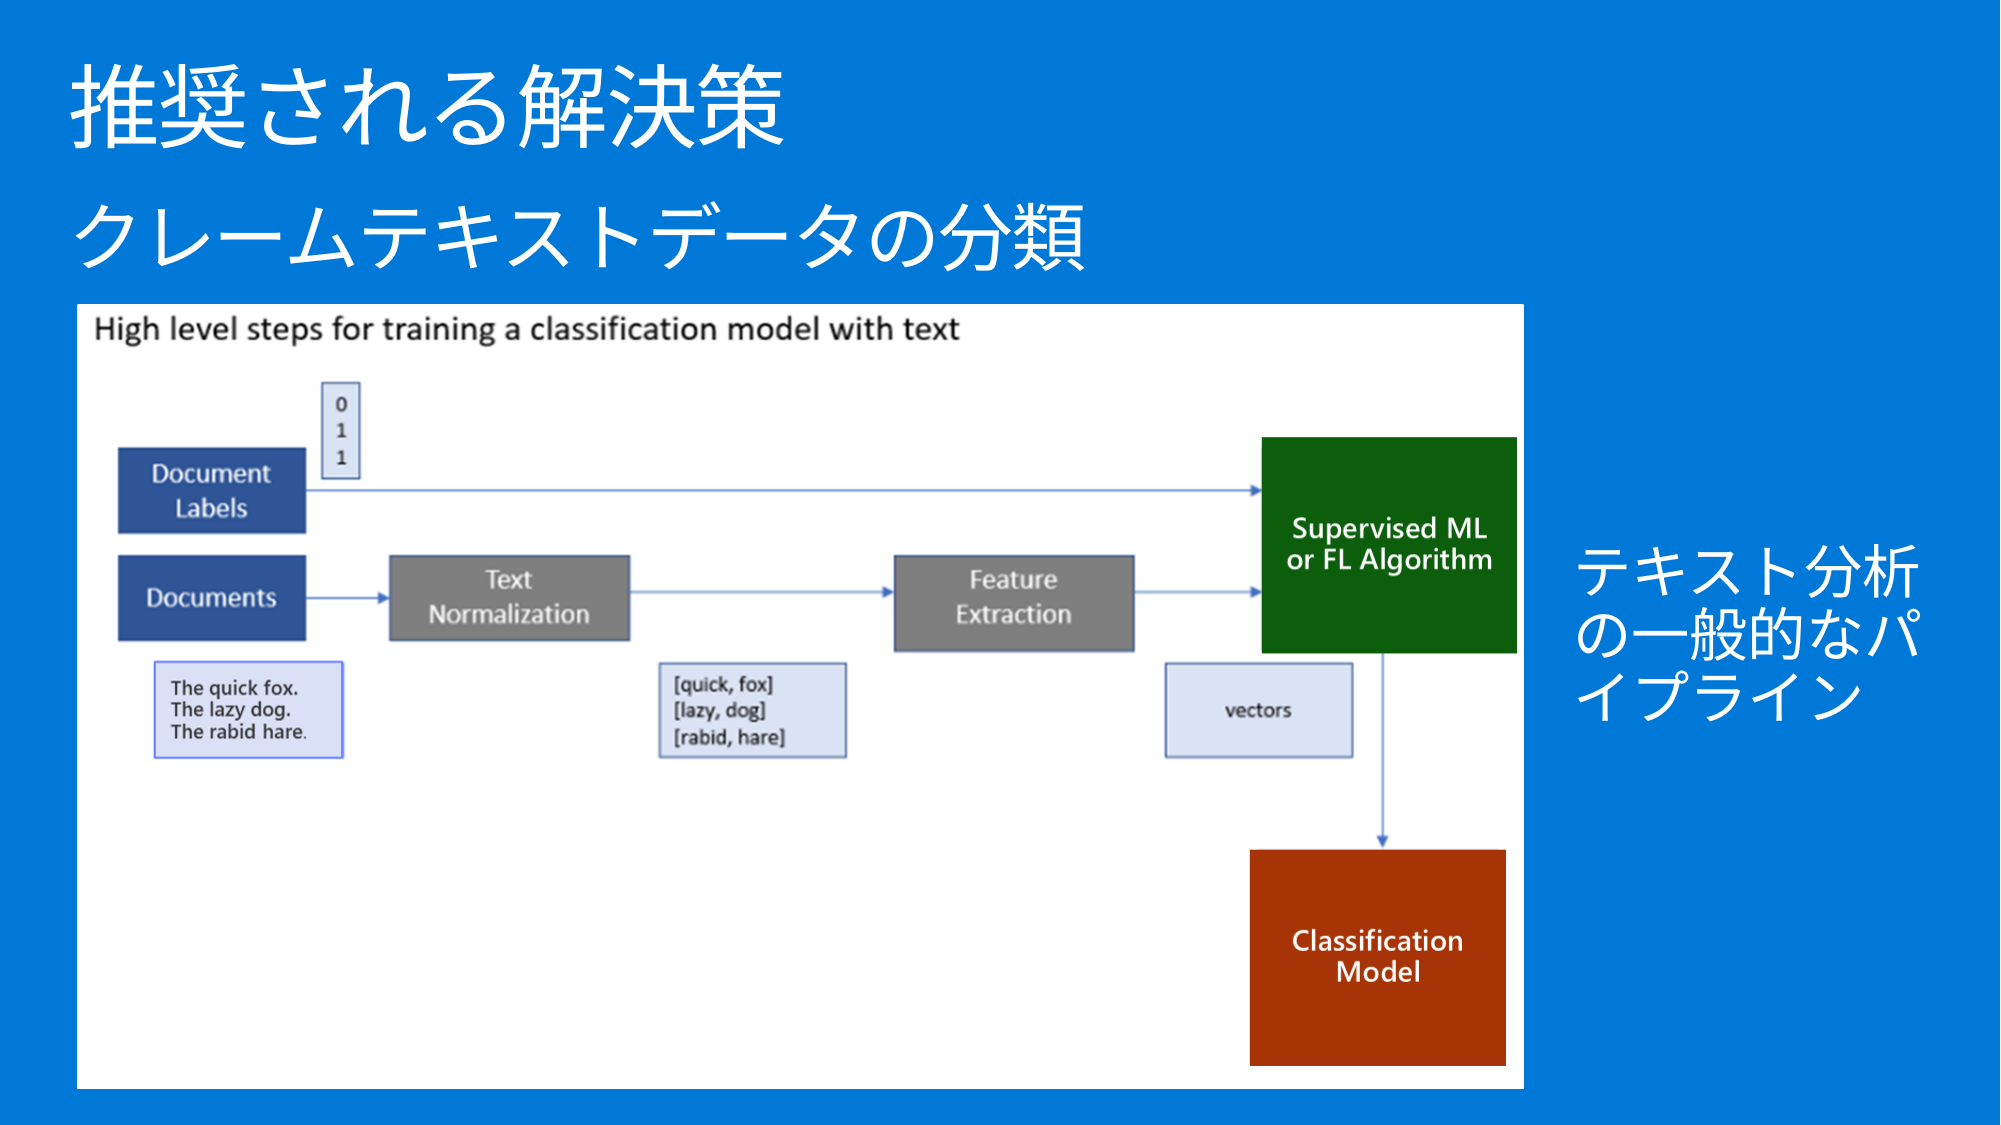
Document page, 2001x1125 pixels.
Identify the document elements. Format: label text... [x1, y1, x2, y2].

picture [76, 304, 1531, 1089]
text_box クレームテキストデータの分類 [44, 185, 1957, 334]
list テキスト分析の一般的なパイプライン [1549, 528, 1974, 865]
title 推奨される解決策 [44, 47, 1957, 185]
